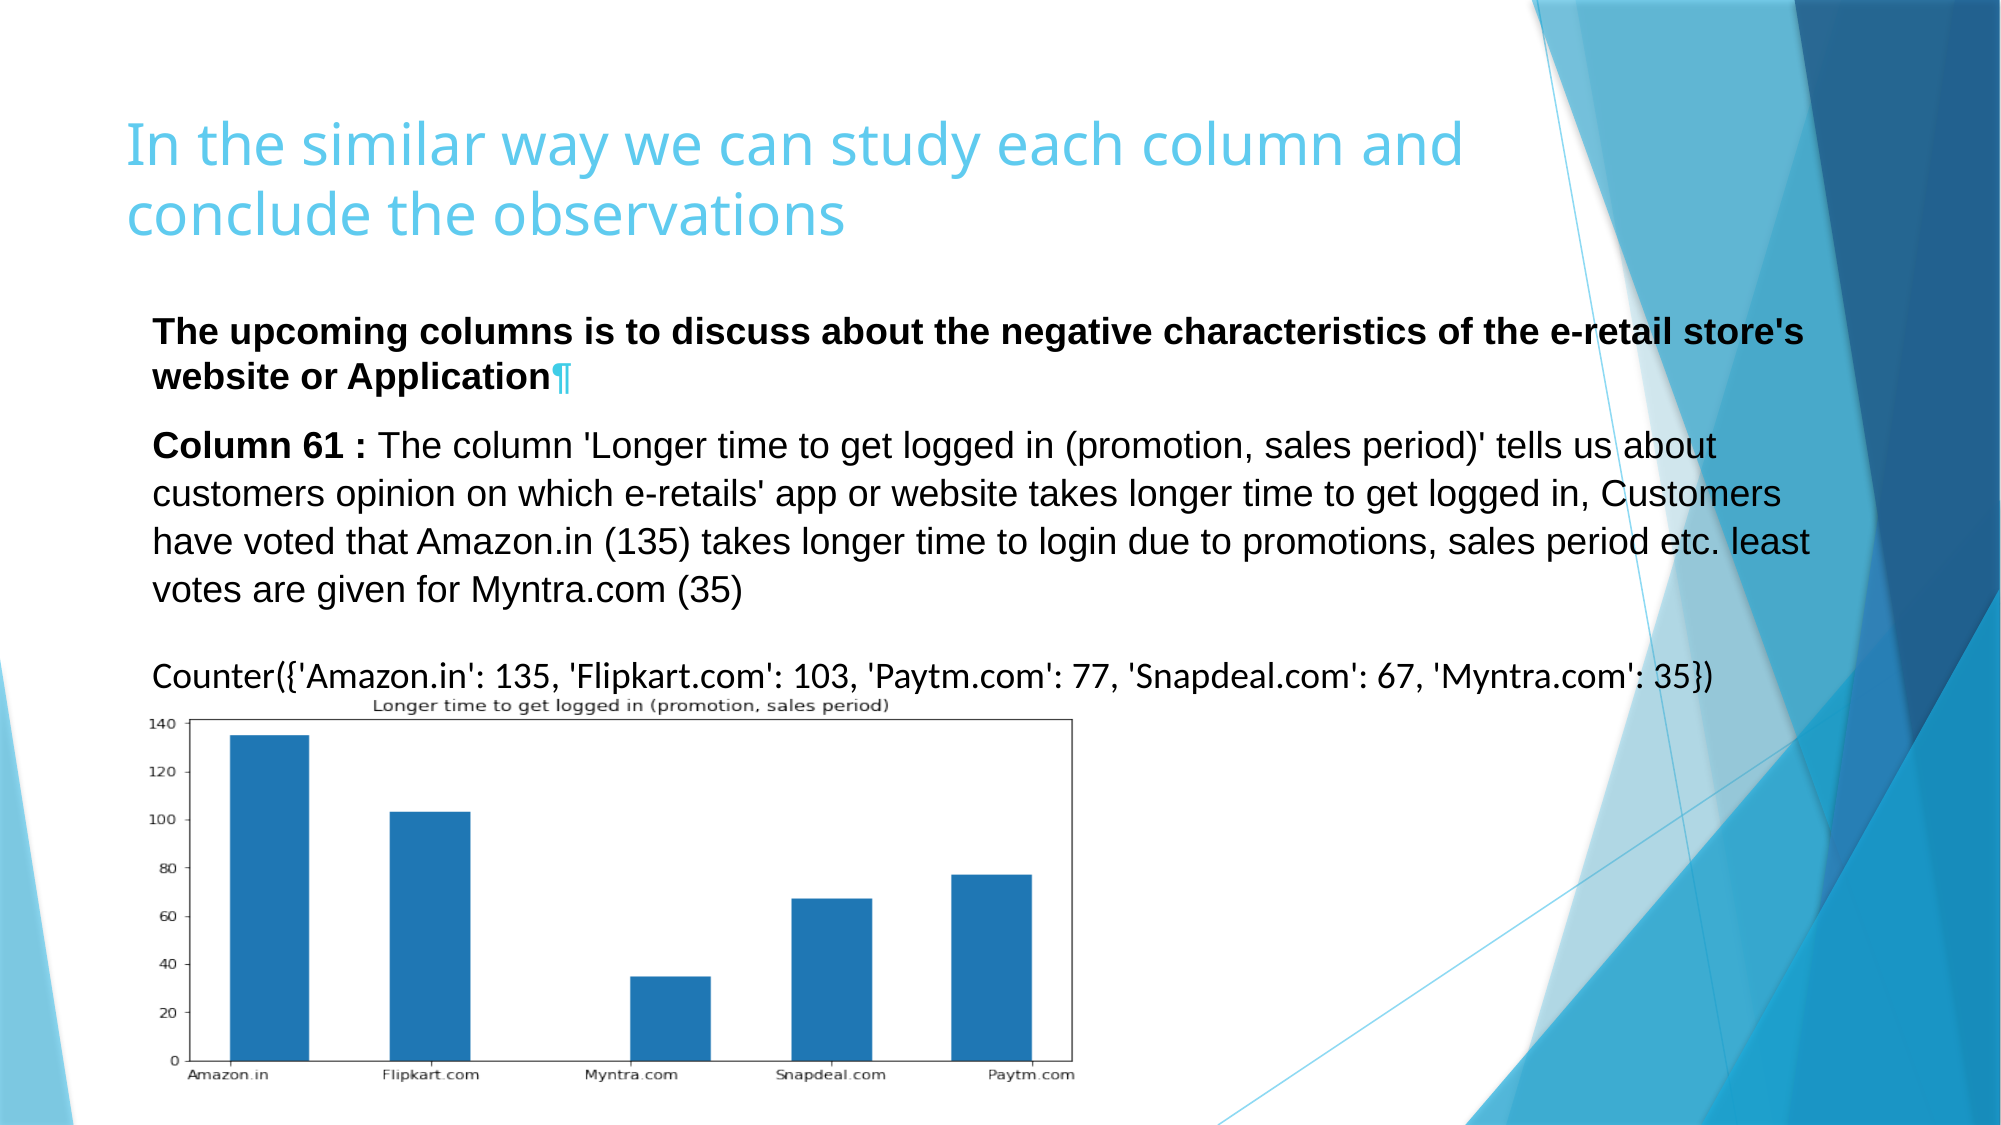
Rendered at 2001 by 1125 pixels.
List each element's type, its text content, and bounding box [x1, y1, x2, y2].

title In the similar way we can study each column and conclude the observations [111, 99, 1522, 317]
list The upcoming columns is to discuss about the negative characteristics of the e-retail store's website or Application¶ Column 61 : The column 'Longer time to get logged in (promotion, sales period)' tells us about customers opinion on which e-retails' app or website takes longer time to get logged in, Customers have voted that Amazon.in (135) takes longer time to login due to promotions, sales period etc. least votes are given for Myntra.com (35) Counter({'Amazon.in': 135, 'Flipkart.com': 103, 'Paytm.com': 77, 'Snapdeal.com': 67, 'Myntra.com': 35}) [137, 299, 1863, 722]
picture [136, 690, 1086, 1091]
